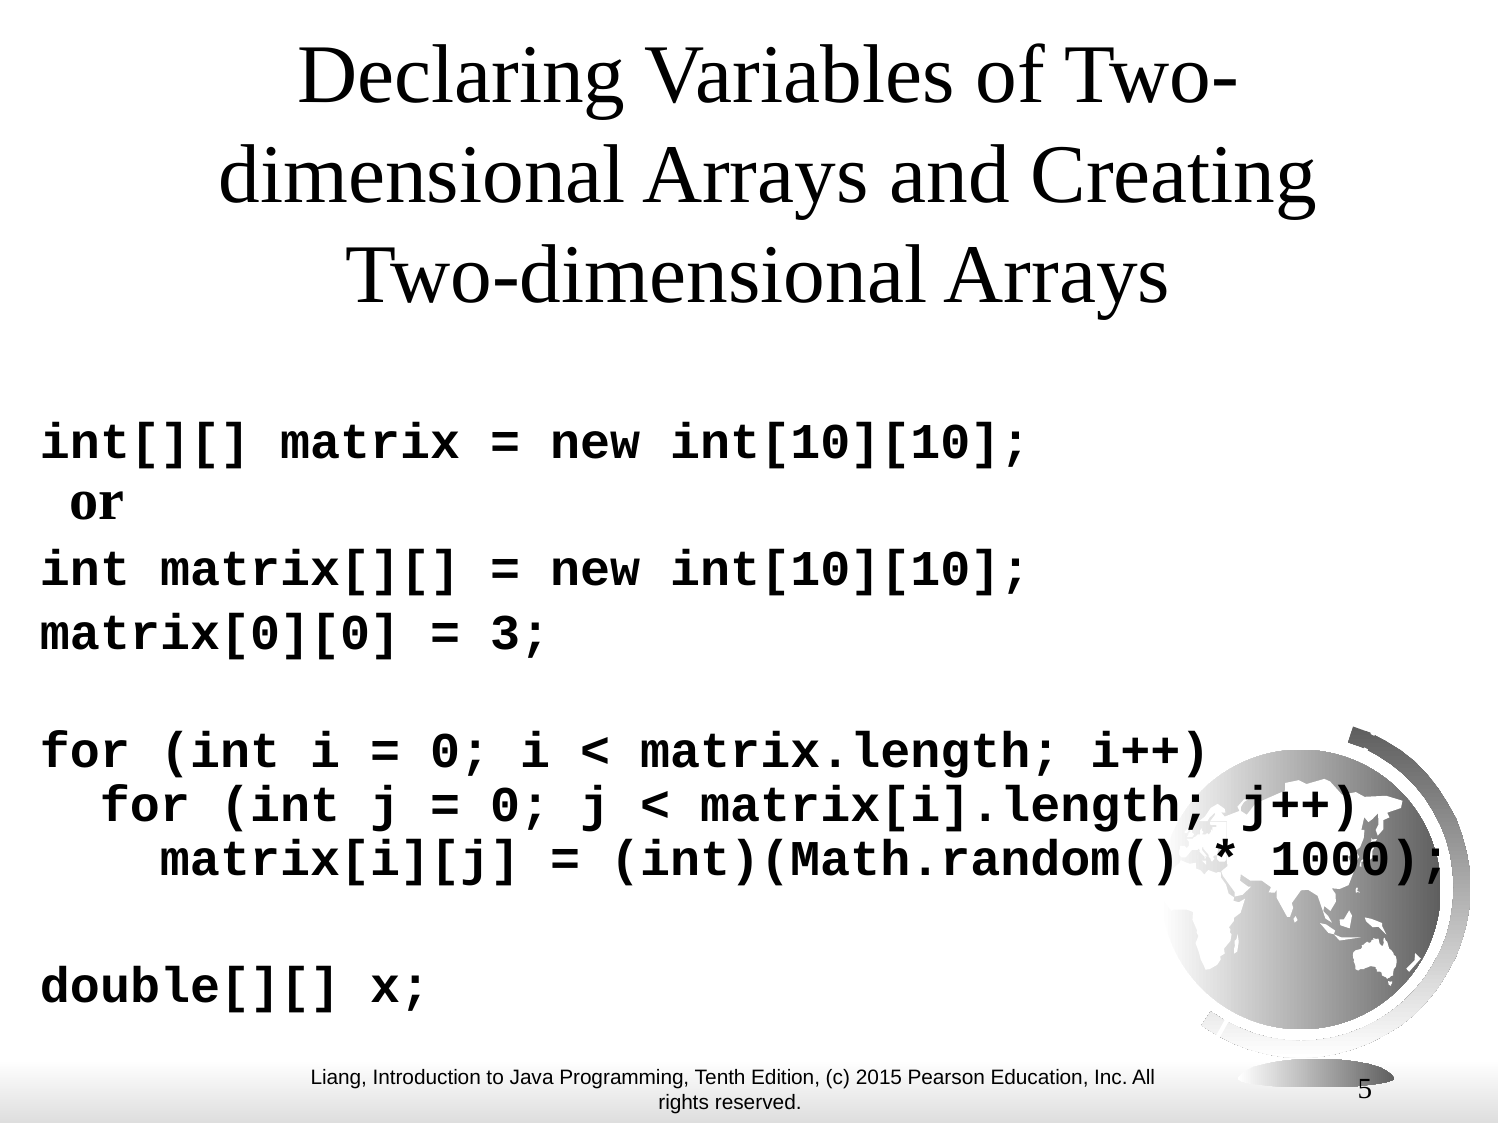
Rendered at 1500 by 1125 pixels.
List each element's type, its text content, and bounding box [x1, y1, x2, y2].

slide_number 5 [1074, 1049, 1388, 1125]
list int[][] matrix = new int[10][10]; or int matrix[][] = new int[10][10]; matrix[0][0] = 3; for (int i = 0; i < matrix.length; i++) for (int j = 0; j < matrix[i].length; j++) matrix[i][j] = (int)(Math.random() * 1000); double[][] x; [24, 337, 1500, 1013]
title Declaring Variables of Two-dimensional Arrays and Creating Two-dimensional Arrays [112, 24, 1425, 313]
